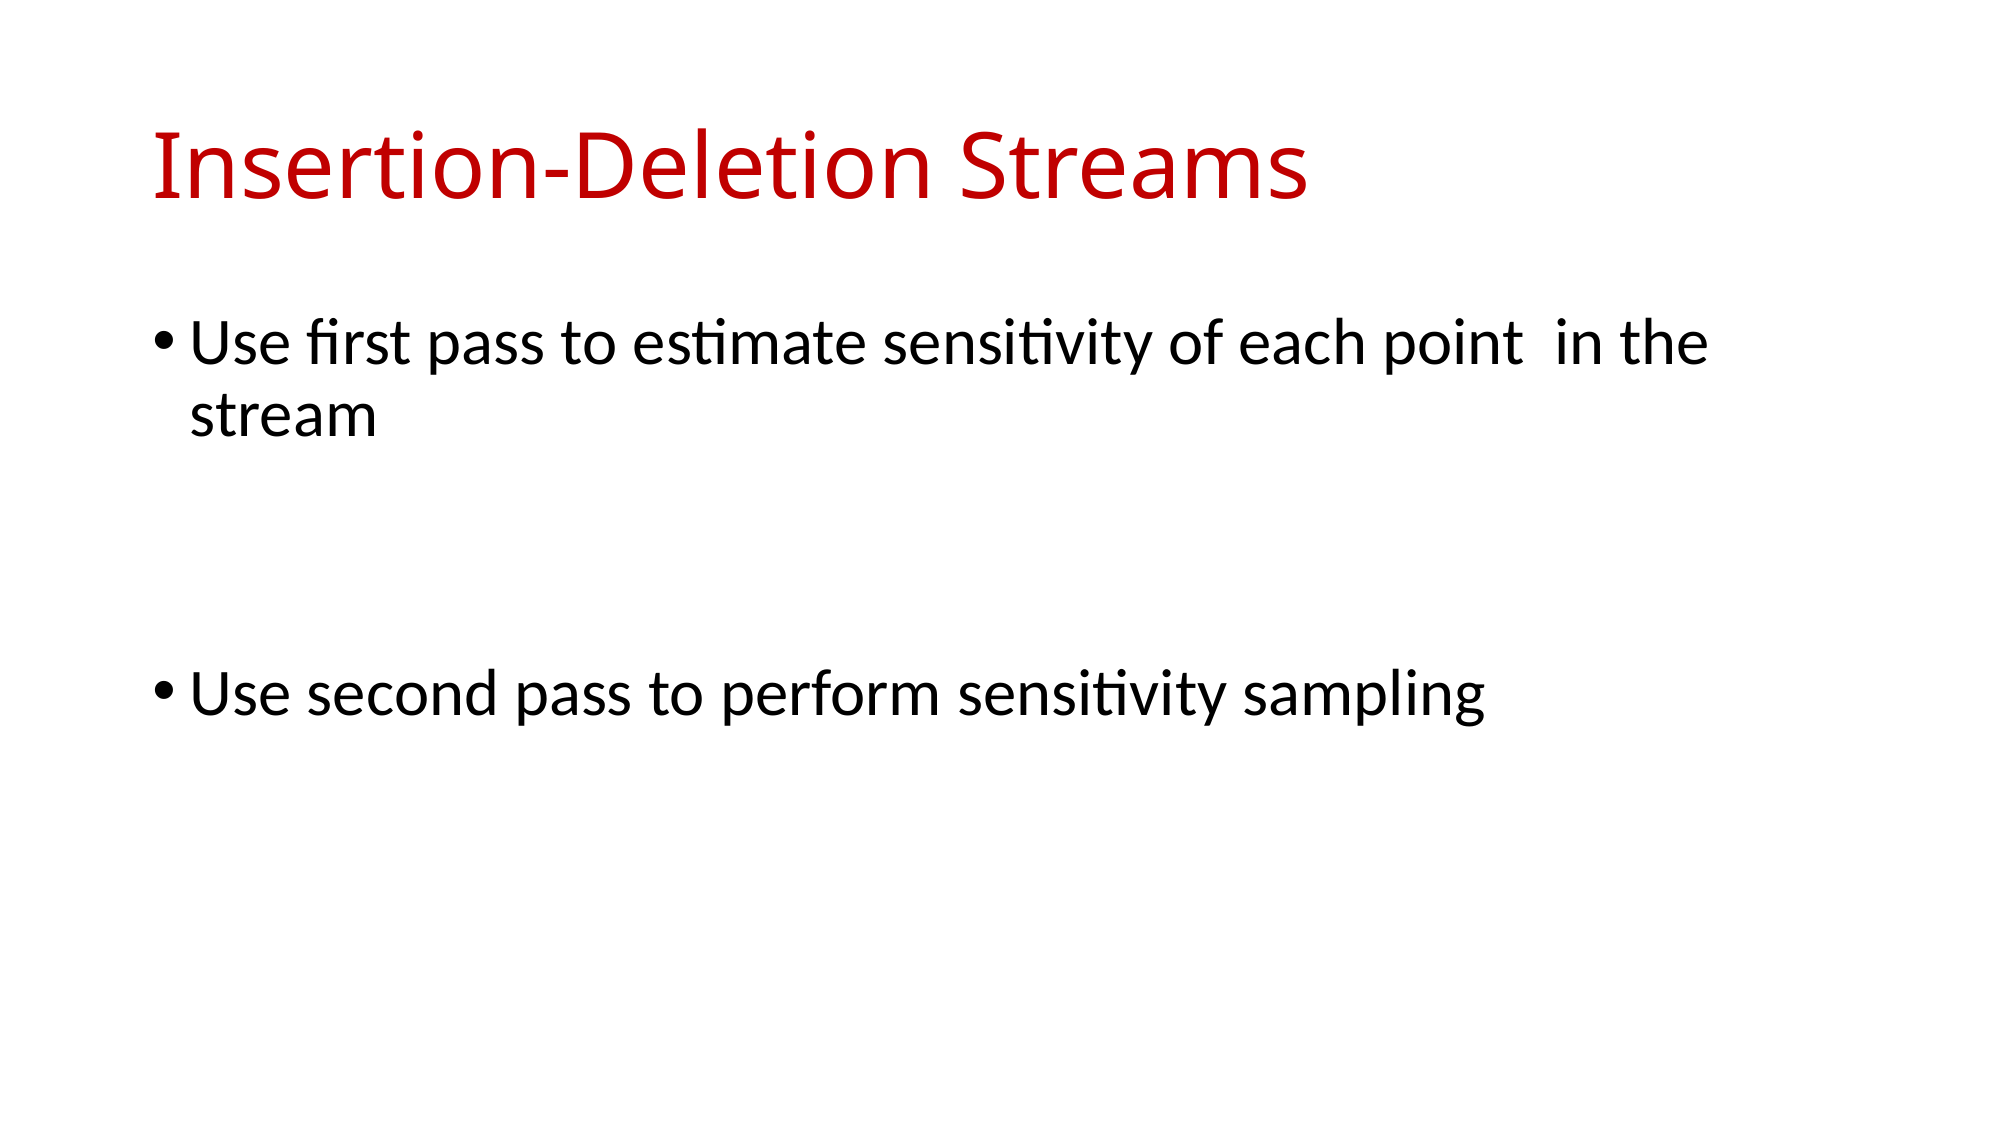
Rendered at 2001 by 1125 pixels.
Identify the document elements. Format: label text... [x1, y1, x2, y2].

title Insertion-Deletion Streams [137, 59, 1863, 278]
